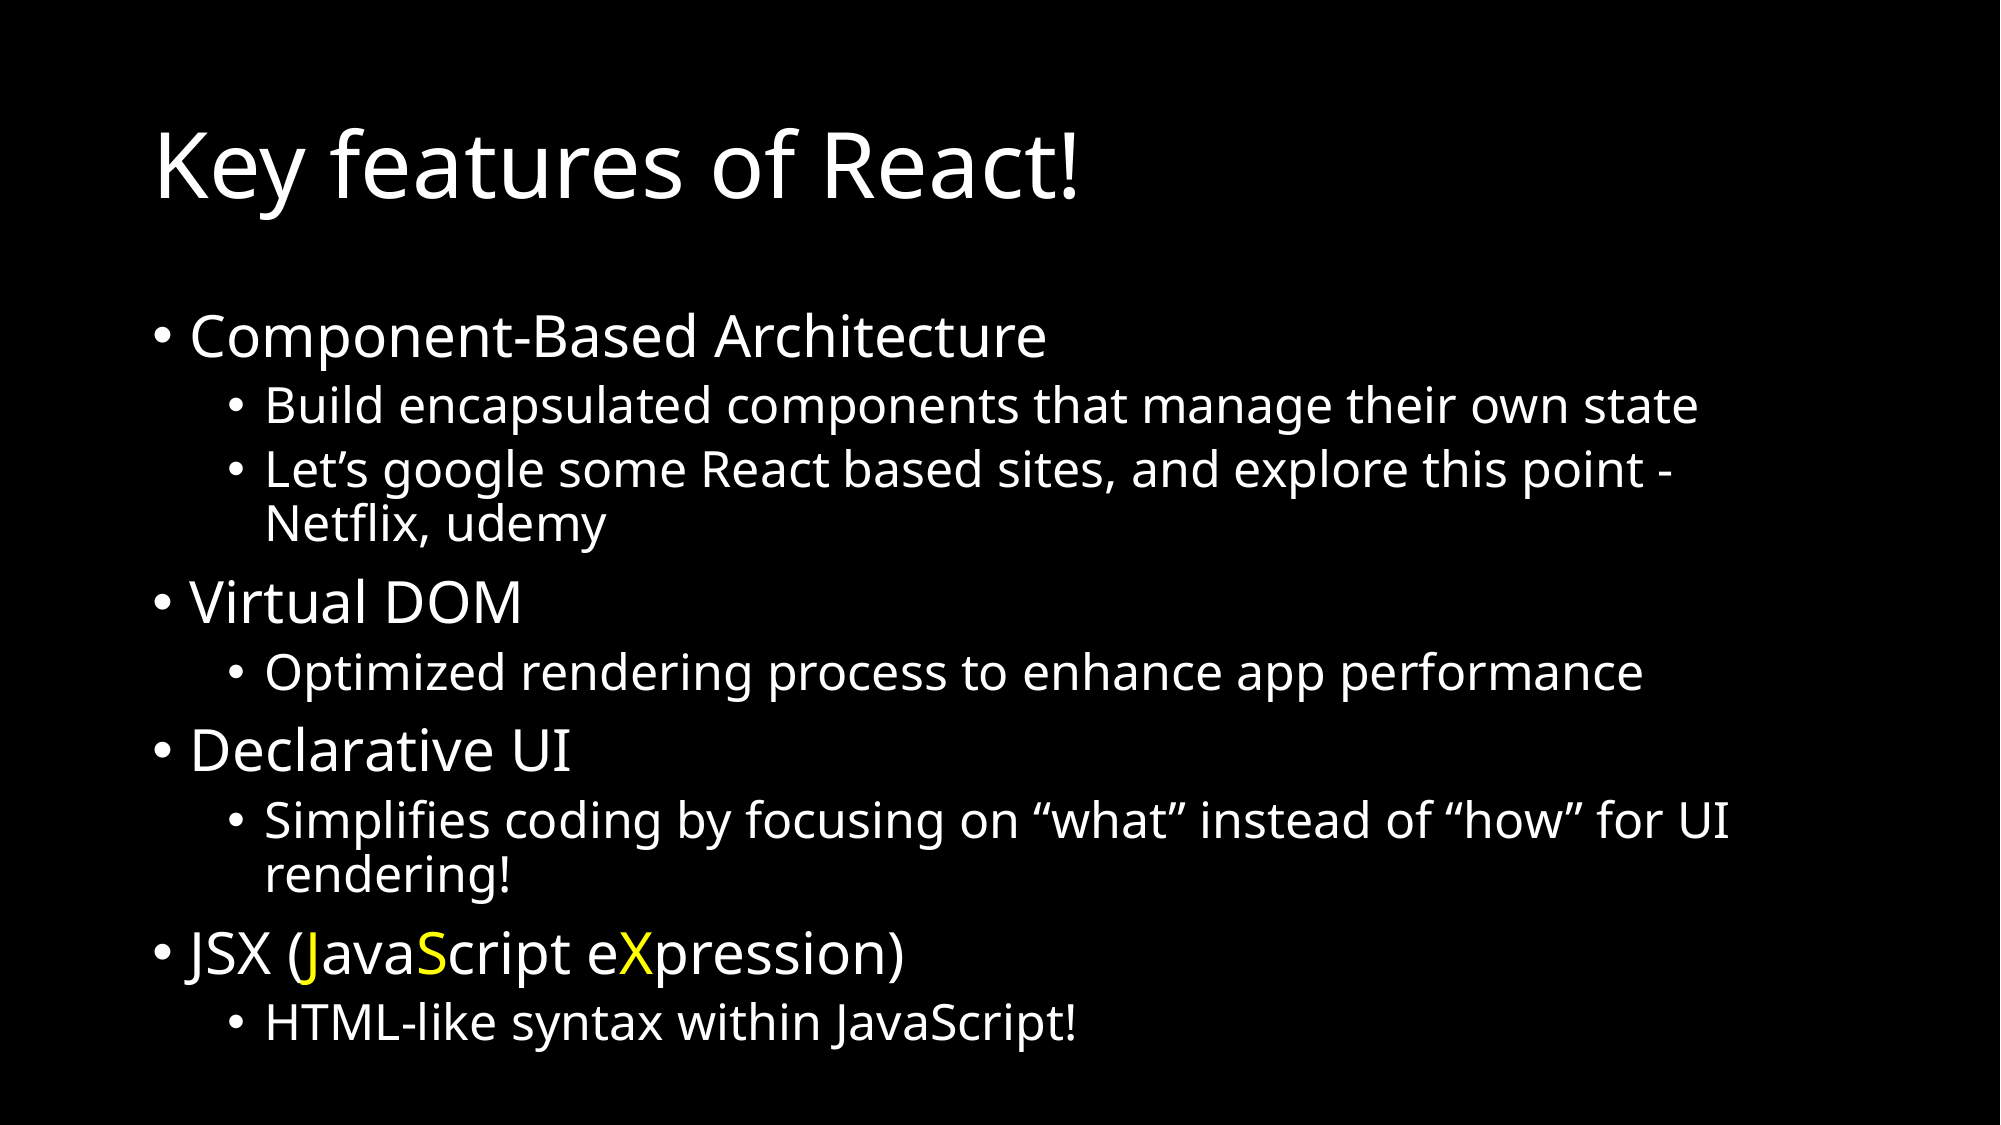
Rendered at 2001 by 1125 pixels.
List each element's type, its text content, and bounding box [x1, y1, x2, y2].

title Key features of React! [137, 59, 1863, 278]
list Component-Based Architecture Build encapsulated components that manage their own state Let’s google some React based sites, and explore this point - Netflix, udemy Virtual DOM Optimized rendering process to enhance app performance Declarative UI Simplifies coding by focusing on “what” instead of “how” for UI rendering! JSX (JavaScript eXpression) HTML-like syntax within JavaScript! [137, 299, 1863, 1014]
